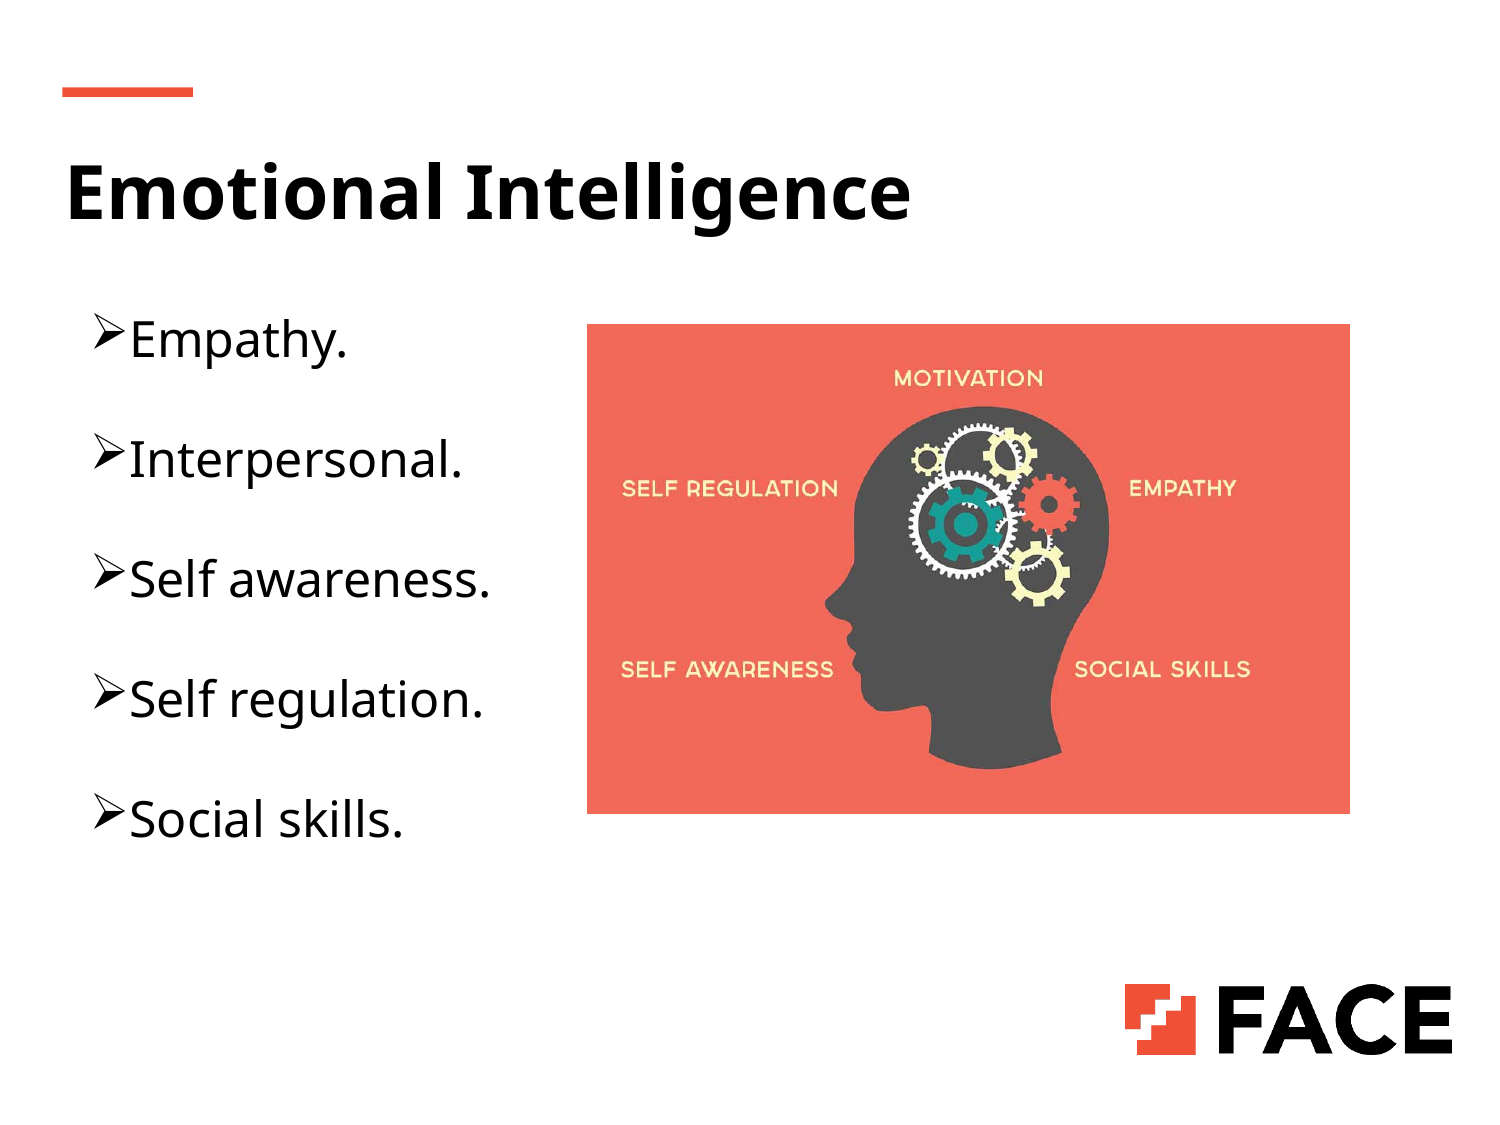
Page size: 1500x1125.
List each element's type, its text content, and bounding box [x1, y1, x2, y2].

picture [1124, 984, 1453, 1056]
picture [587, 324, 1351, 814]
text_box Empathy. Interpersonal. Self awareness. Self regulation. Social skills. [75, 299, 950, 855]
text_box [60, 85, 195, 99]
text_box Emotional Intelligence [50, 137, 975, 243]
